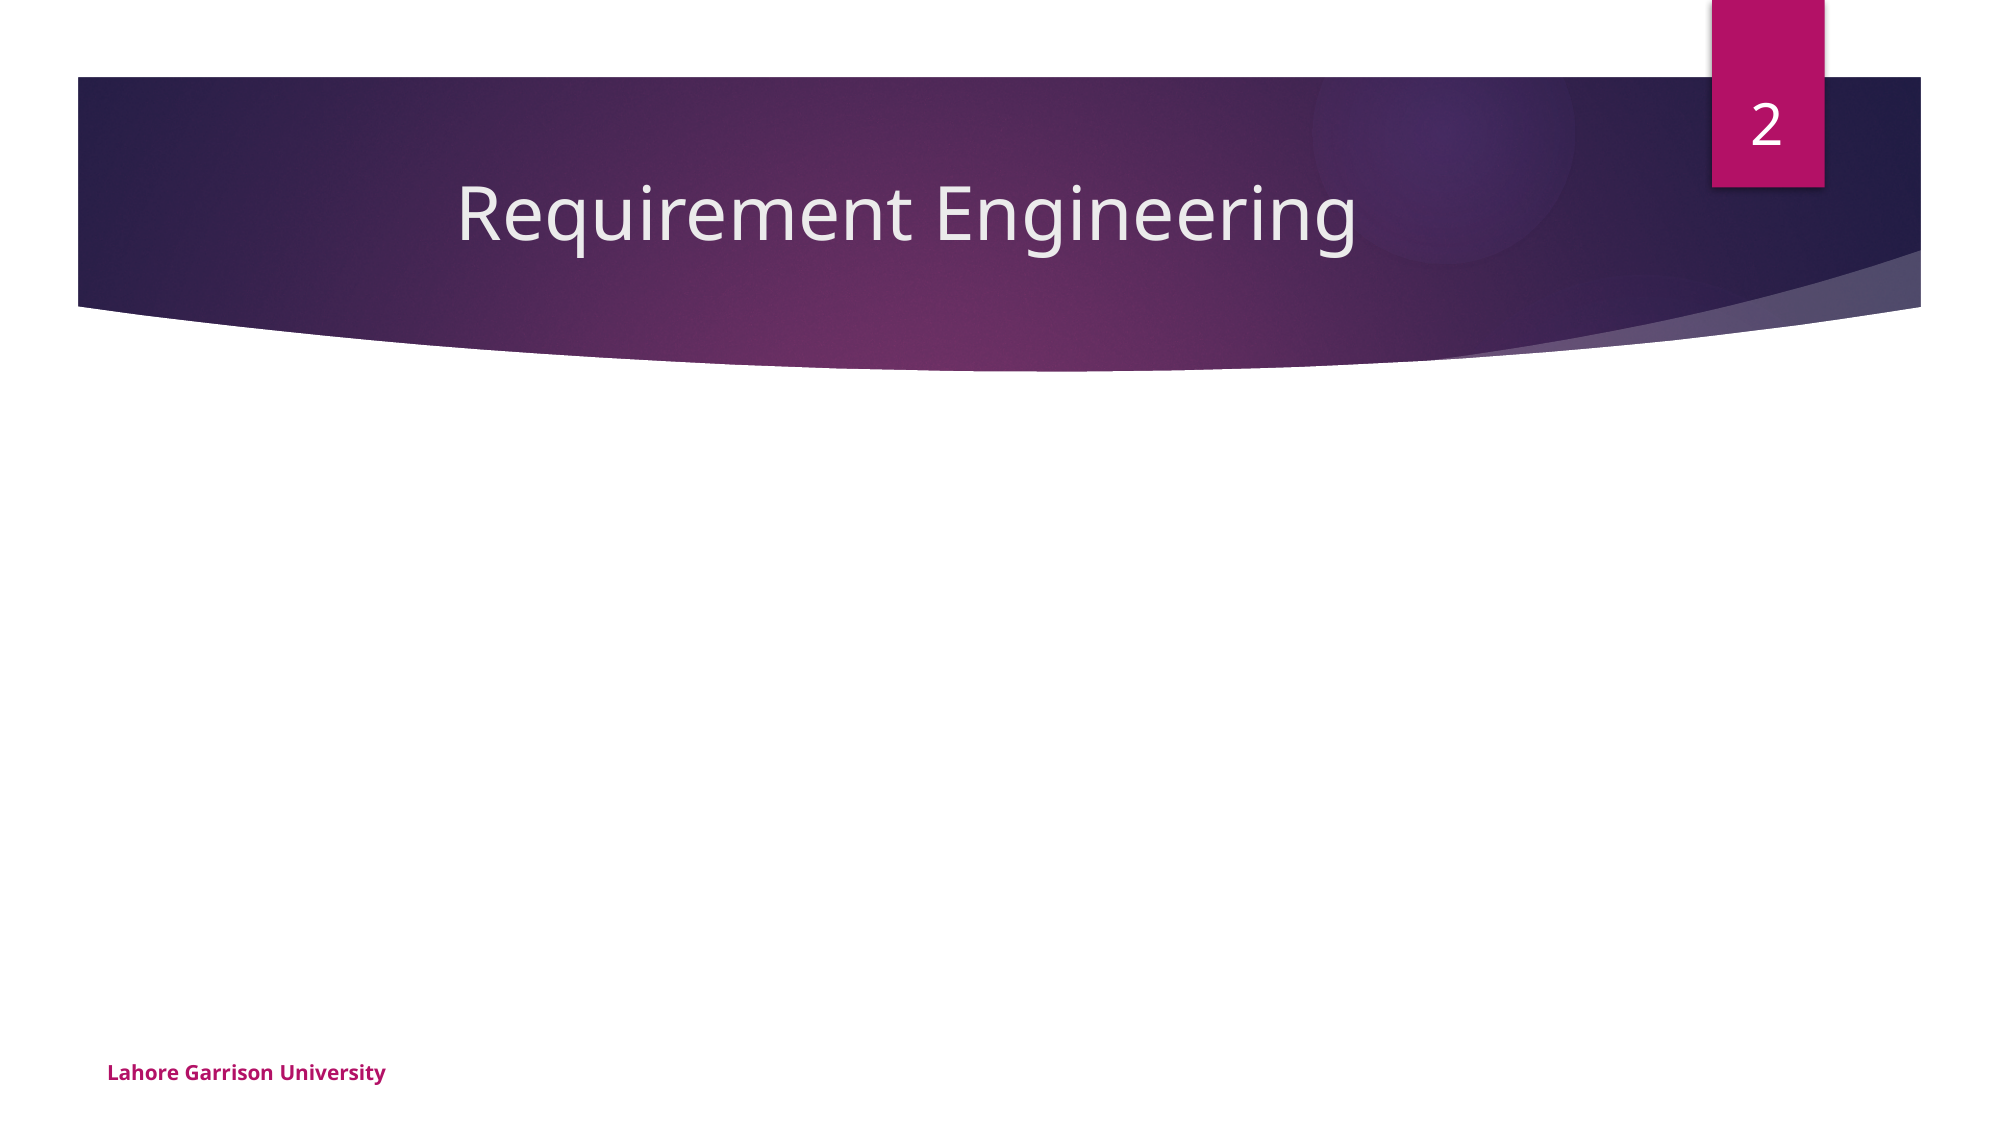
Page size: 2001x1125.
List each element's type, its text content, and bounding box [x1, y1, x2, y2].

title Requirement Engineering [189, 152, 1627, 269]
footer Lahore Garrison University [92, 1048, 726, 1099]
slide_number 2 [1698, 48, 1836, 175]
